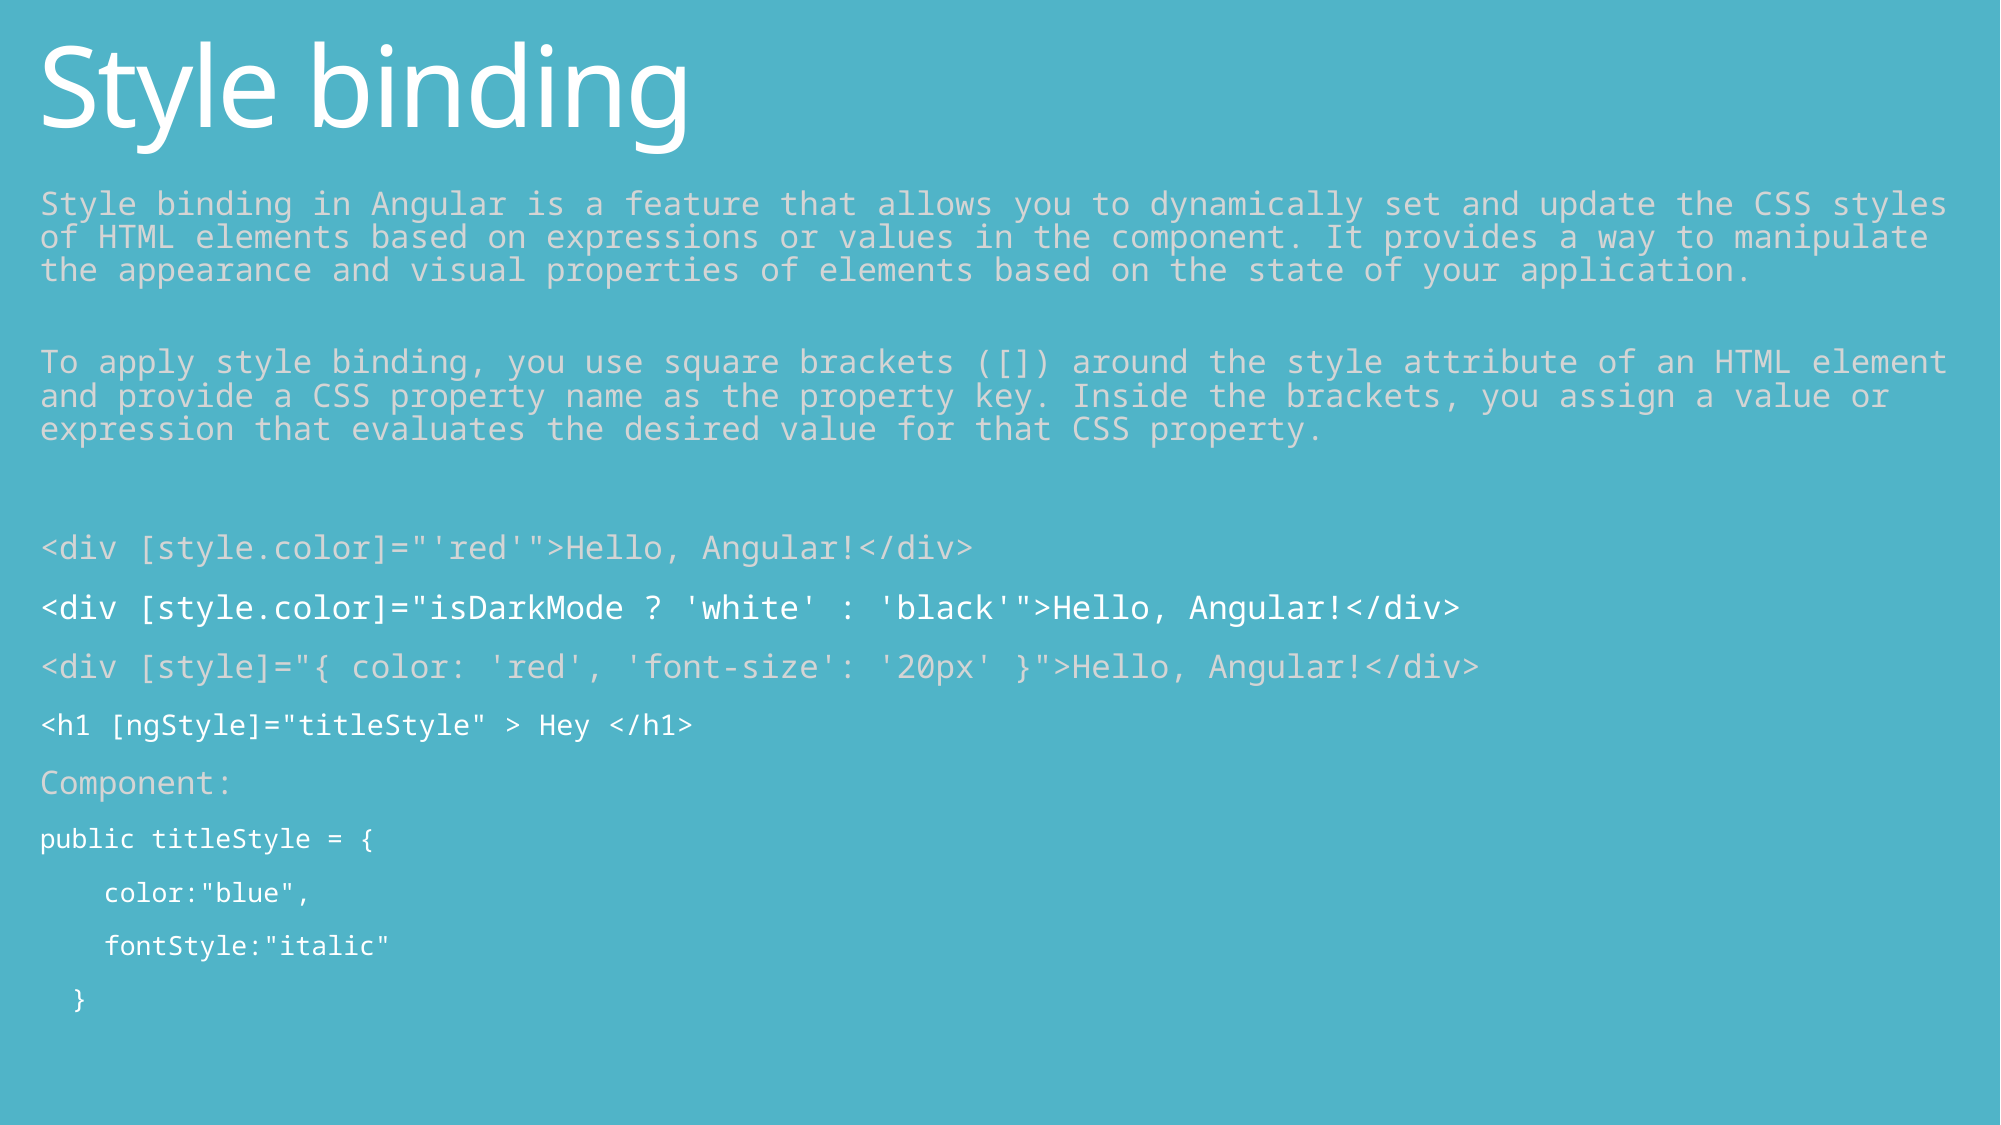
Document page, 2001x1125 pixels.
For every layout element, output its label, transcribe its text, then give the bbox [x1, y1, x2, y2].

subtitle Style binding in Angular is a feature that allows you to dynamically set and update the CSS styles of HTML elements based on expressions or values in the component. It provides a way to manipulate the appearance and visual properties of elements based on the state of your application. To apply style binding, you use square brackets ([]) around the style attribute of an HTML element and provide a CSS property name as the property key. Inside the brackets, you assign a value or expression that evaluates the desired value for that CSS property. <div [style.color]="'red'">Hello, Angular!</div> <div [style.color]="isDarkMode ? 'white' : 'black'">Hello, Angular!</div> <div [style]="{ color: 'red', 'font-size': '20px' }">Hello, Angular!</div> <h1 [ngStyle]="titleStyle" > Hey </h1> Component: public titleStyle = { color:"blue", fontStyle:"italic" } [24, 180, 1977, 1059]
title Style binding [23, 66, 1536, 157]
